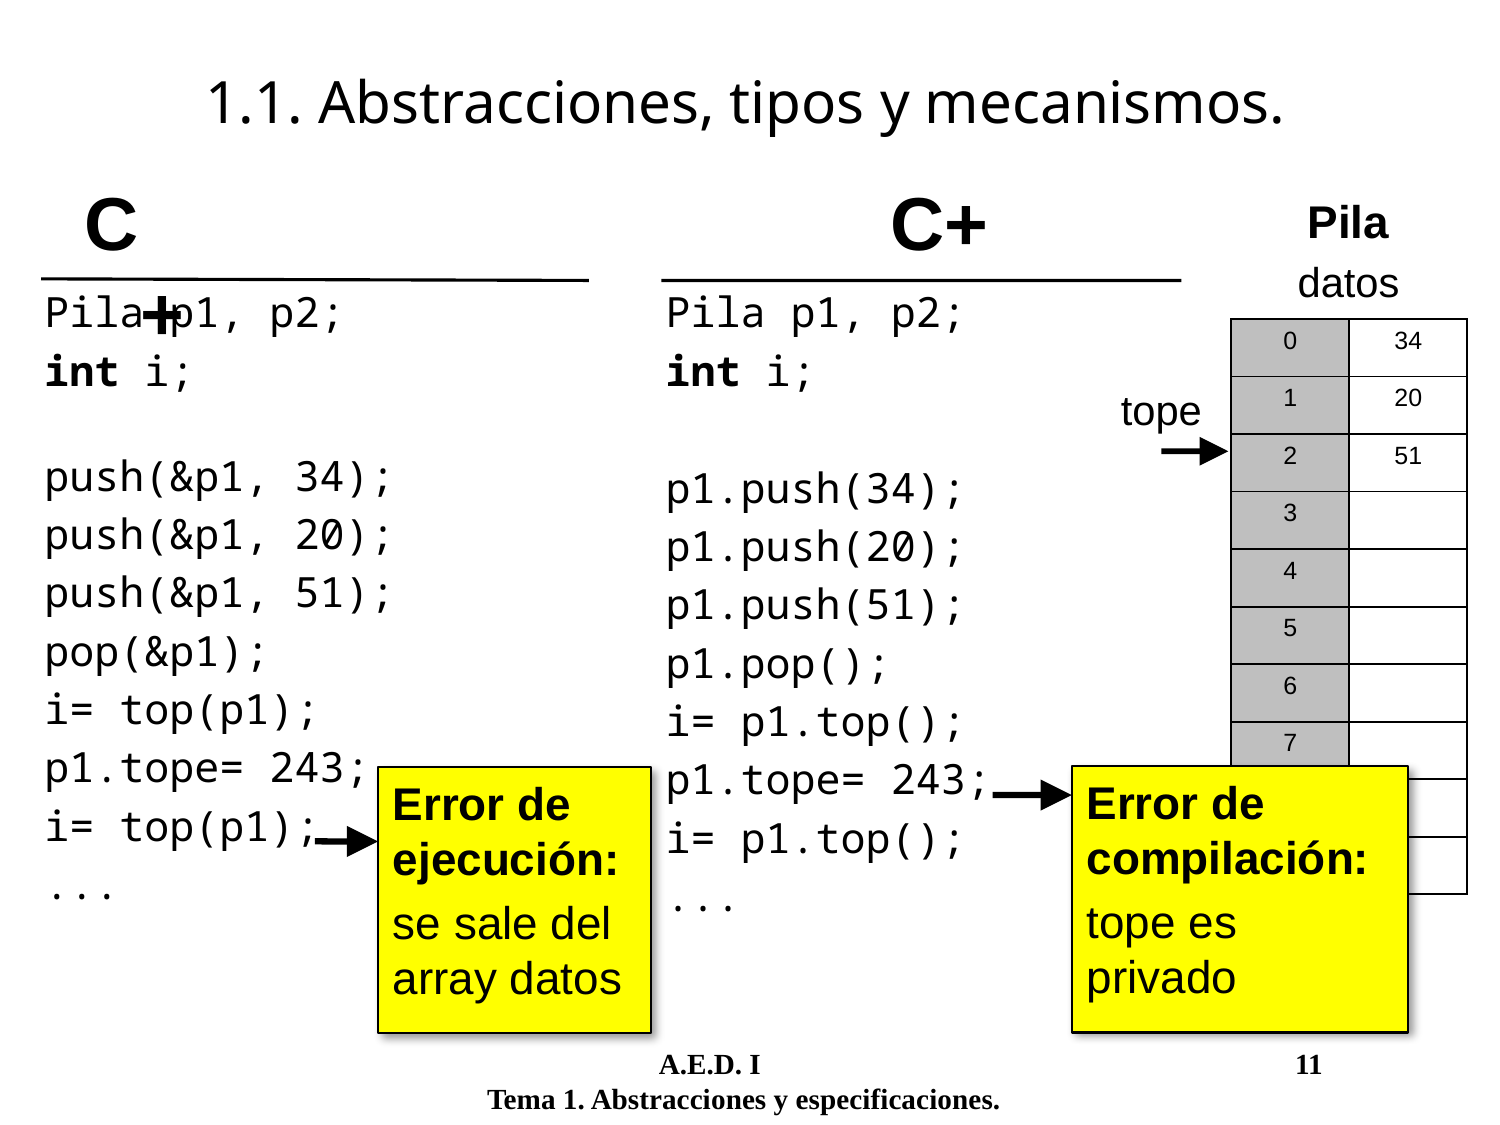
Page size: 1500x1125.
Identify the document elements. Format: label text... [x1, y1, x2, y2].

text_box Pila datos [1228, 185, 1469, 336]
table_cell [1419, 780, 1466, 836]
text_box [314, 831, 379, 852]
table_cell 4 [1232, 550, 1348, 606]
table_cell [1350, 723, 1466, 778]
table_cell 20 [1350, 377, 1466, 433]
text_box Error de ejecución: se sale del array datos [378, 767, 651, 1034]
table_cell [1350, 665, 1466, 721]
table_cell 1 [1232, 377, 1348, 433]
table_cell 51 [1350, 435, 1466, 491]
list C C++ [69, 167, 1046, 278]
table_cell 7 [1232, 723, 1348, 764]
table_cell 6 [1232, 665, 1348, 721]
table_cell 2 [1232, 435, 1348, 491]
table_header 0 [1232, 336, 1348, 376]
table_cell [1350, 492, 1466, 548]
text_box [992, 784, 1072, 806]
table_cell 5 [1232, 608, 1348, 663]
table_cell [1350, 608, 1466, 663]
table_cell [1419, 838, 1466, 893]
text_box Pila p1, p2; int i; p1.push(34); p1.push(20); p1.push(51); p1.pop(); i= p1.top(); p1.tope= 243; i= p1.top(); ... [650, 278, 1230, 914]
table_header 34 [1350, 336, 1466, 376]
text_box Error de compilación: tope es privado [1071, 766, 1409, 1033]
table_cell [1350, 550, 1466, 606]
title 1.1. Abstracciones, tipos y mecanismos. [33, 43, 1459, 157]
text_box Pila p1, p2; int i; push(&p1, 34); push(&p1, 20); push(&p1, 51); pop(&p1); i= top(p1); p1.tope= 243; i= top(p1); ... [29, 278, 677, 1048]
footer A.E.D. I 11 Tema 1. Abstracciones y especificaciones. [472, 1037, 1468, 1100]
text_box tope [1094, 376, 1229, 452]
table_cell 3 [1232, 492, 1348, 548]
